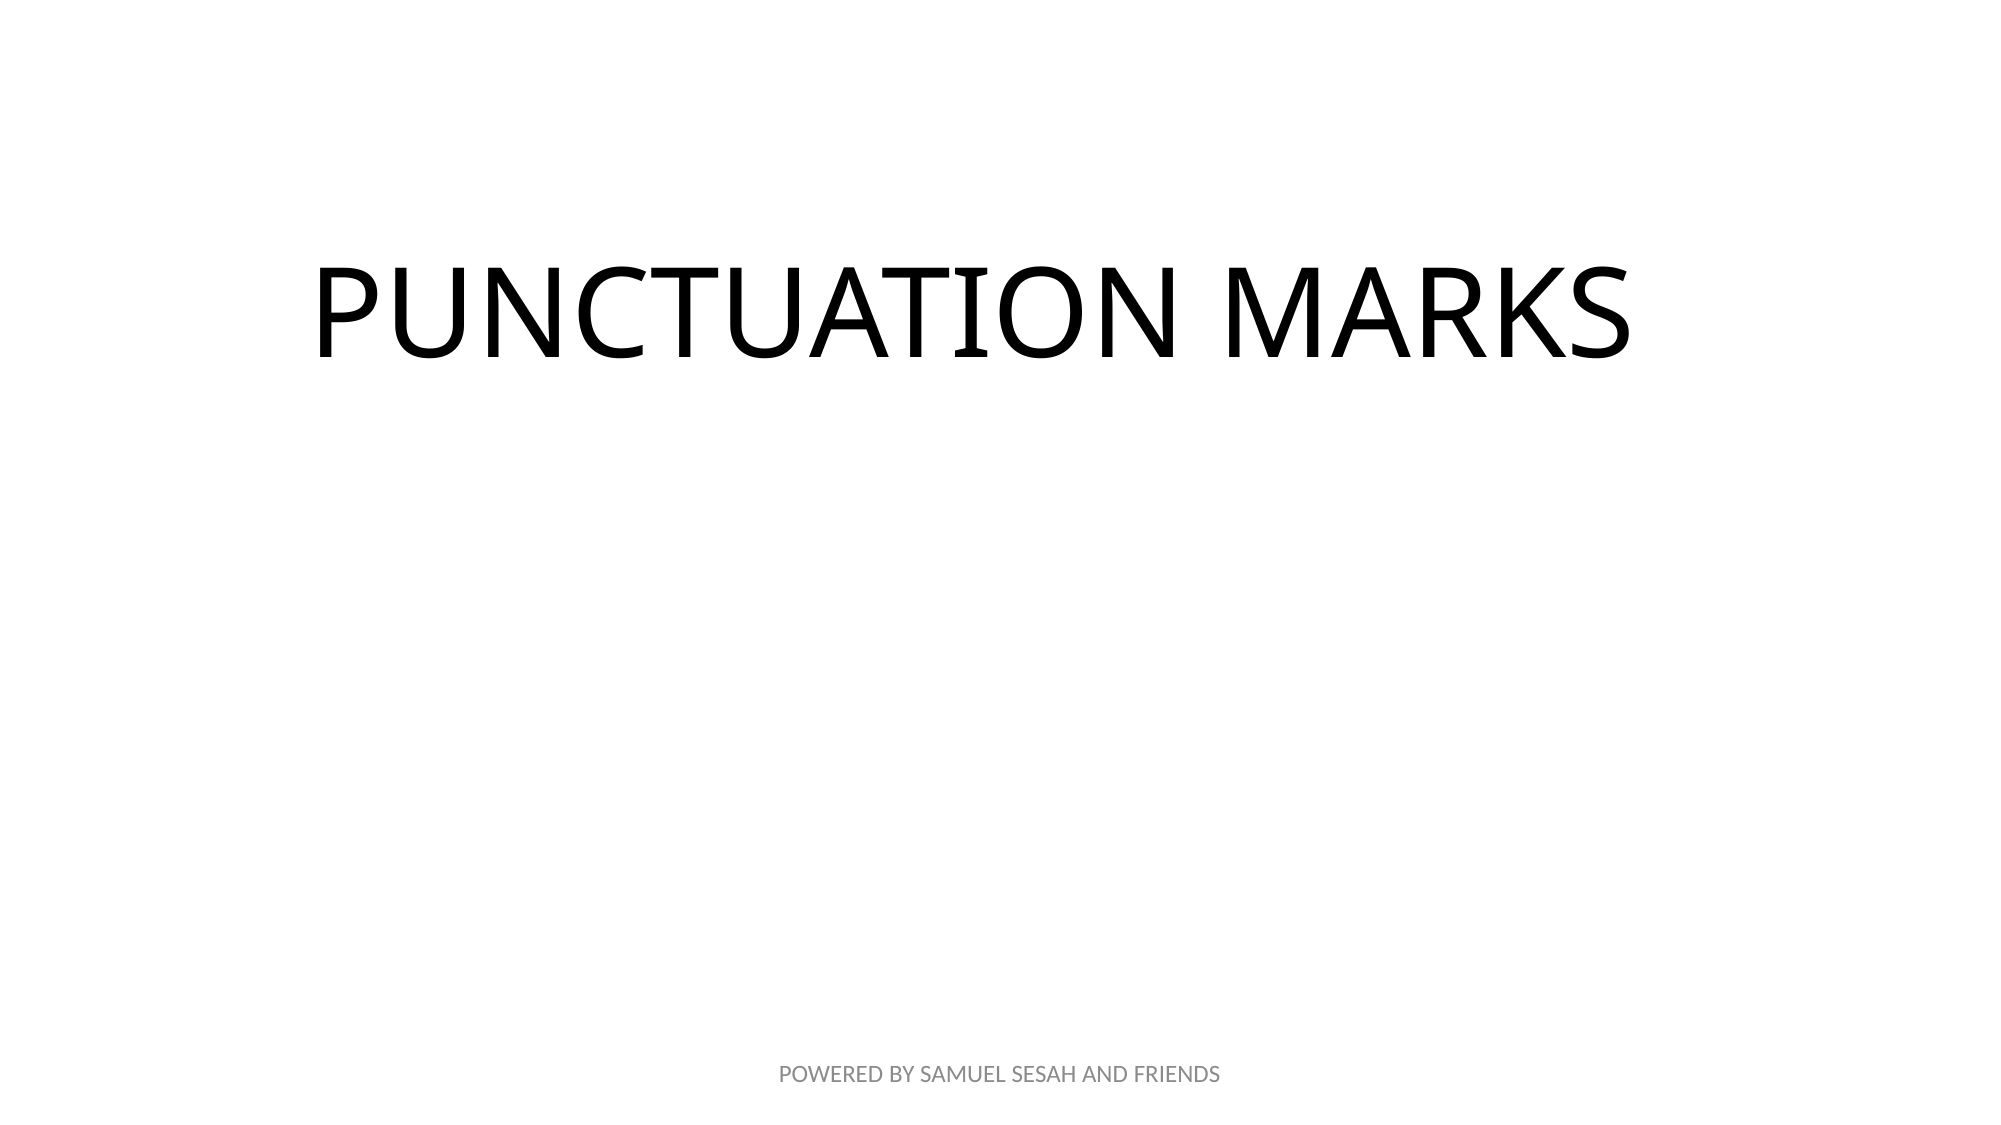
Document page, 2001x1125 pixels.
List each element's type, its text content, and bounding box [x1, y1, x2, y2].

title PUNCTUATION MARKS [222, 0, 1723, 392]
footer POWERED BY SAMUEL SESAH AND FRIENDS [662, 1042, 1338, 1103]
